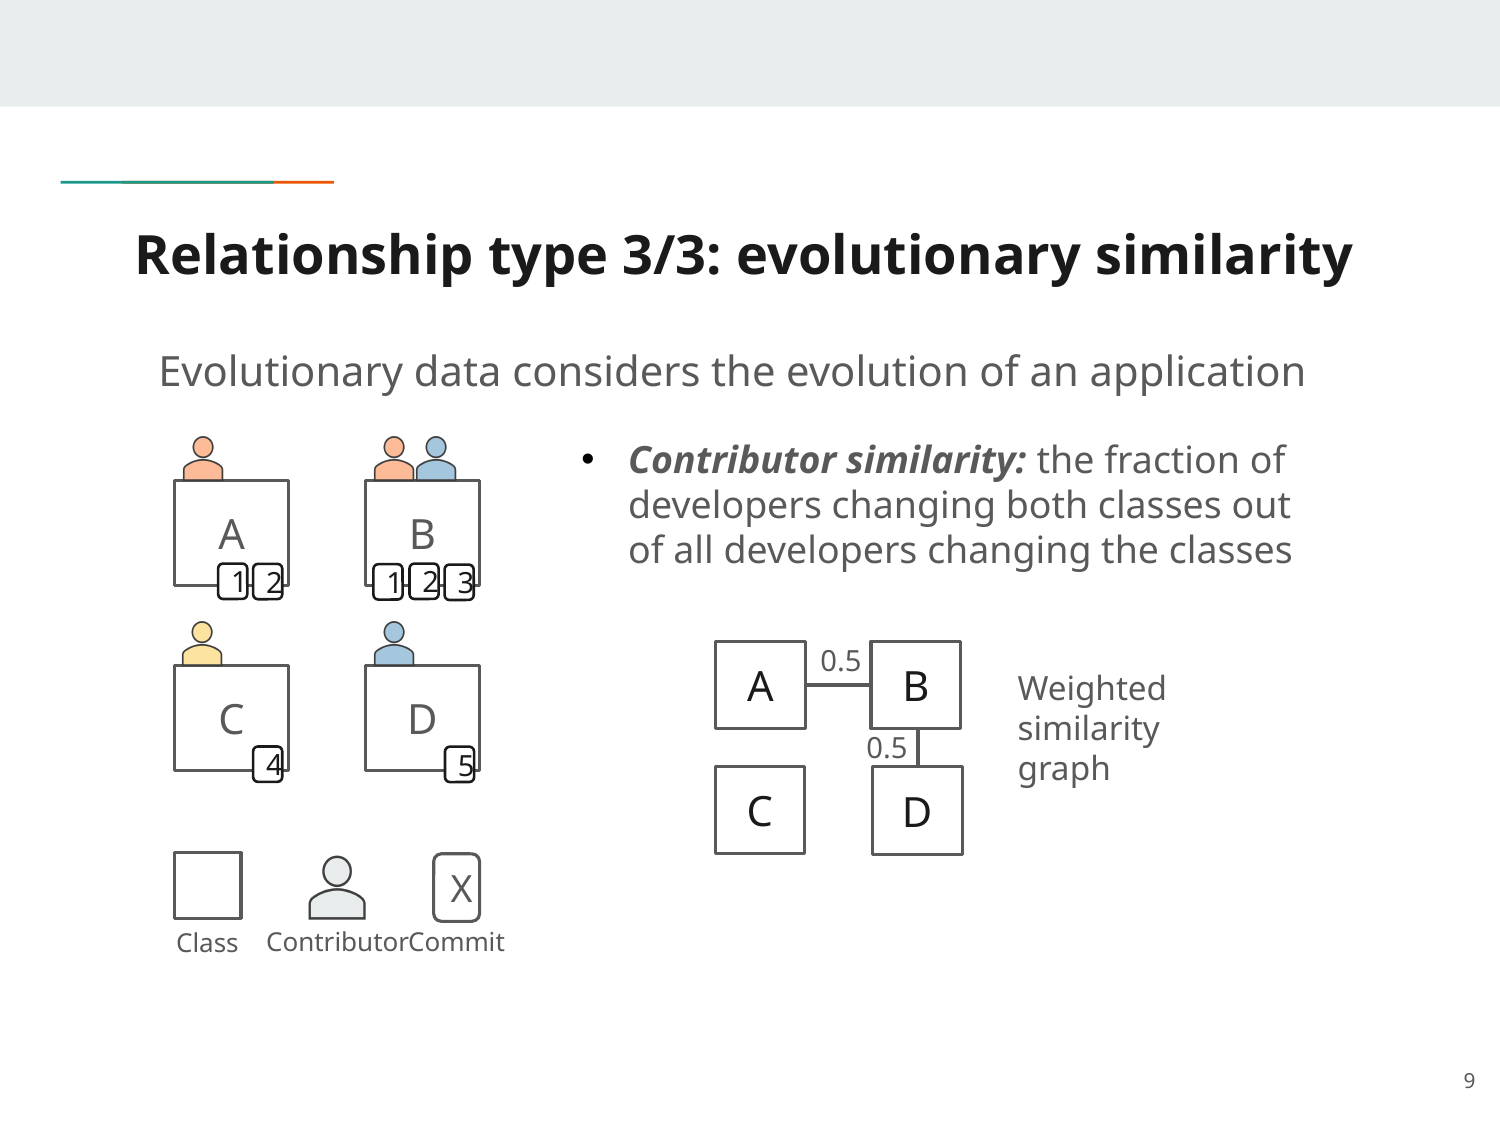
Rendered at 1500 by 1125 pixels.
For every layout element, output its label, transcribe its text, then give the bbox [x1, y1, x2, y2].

text_box Contributor similarity: the fraction of developers changing both classes out of all developers changing the classes [566, 428, 1317, 579]
title Relationship type 3/3: evolutionary similarity [119, 205, 1382, 323]
slide_number 9 [1400, 1038, 1491, 1125]
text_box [715, 634, 1247, 855]
list Evolutionary data considers the evolution of an application [119, 322, 1381, 393]
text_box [148, 428, 527, 967]
